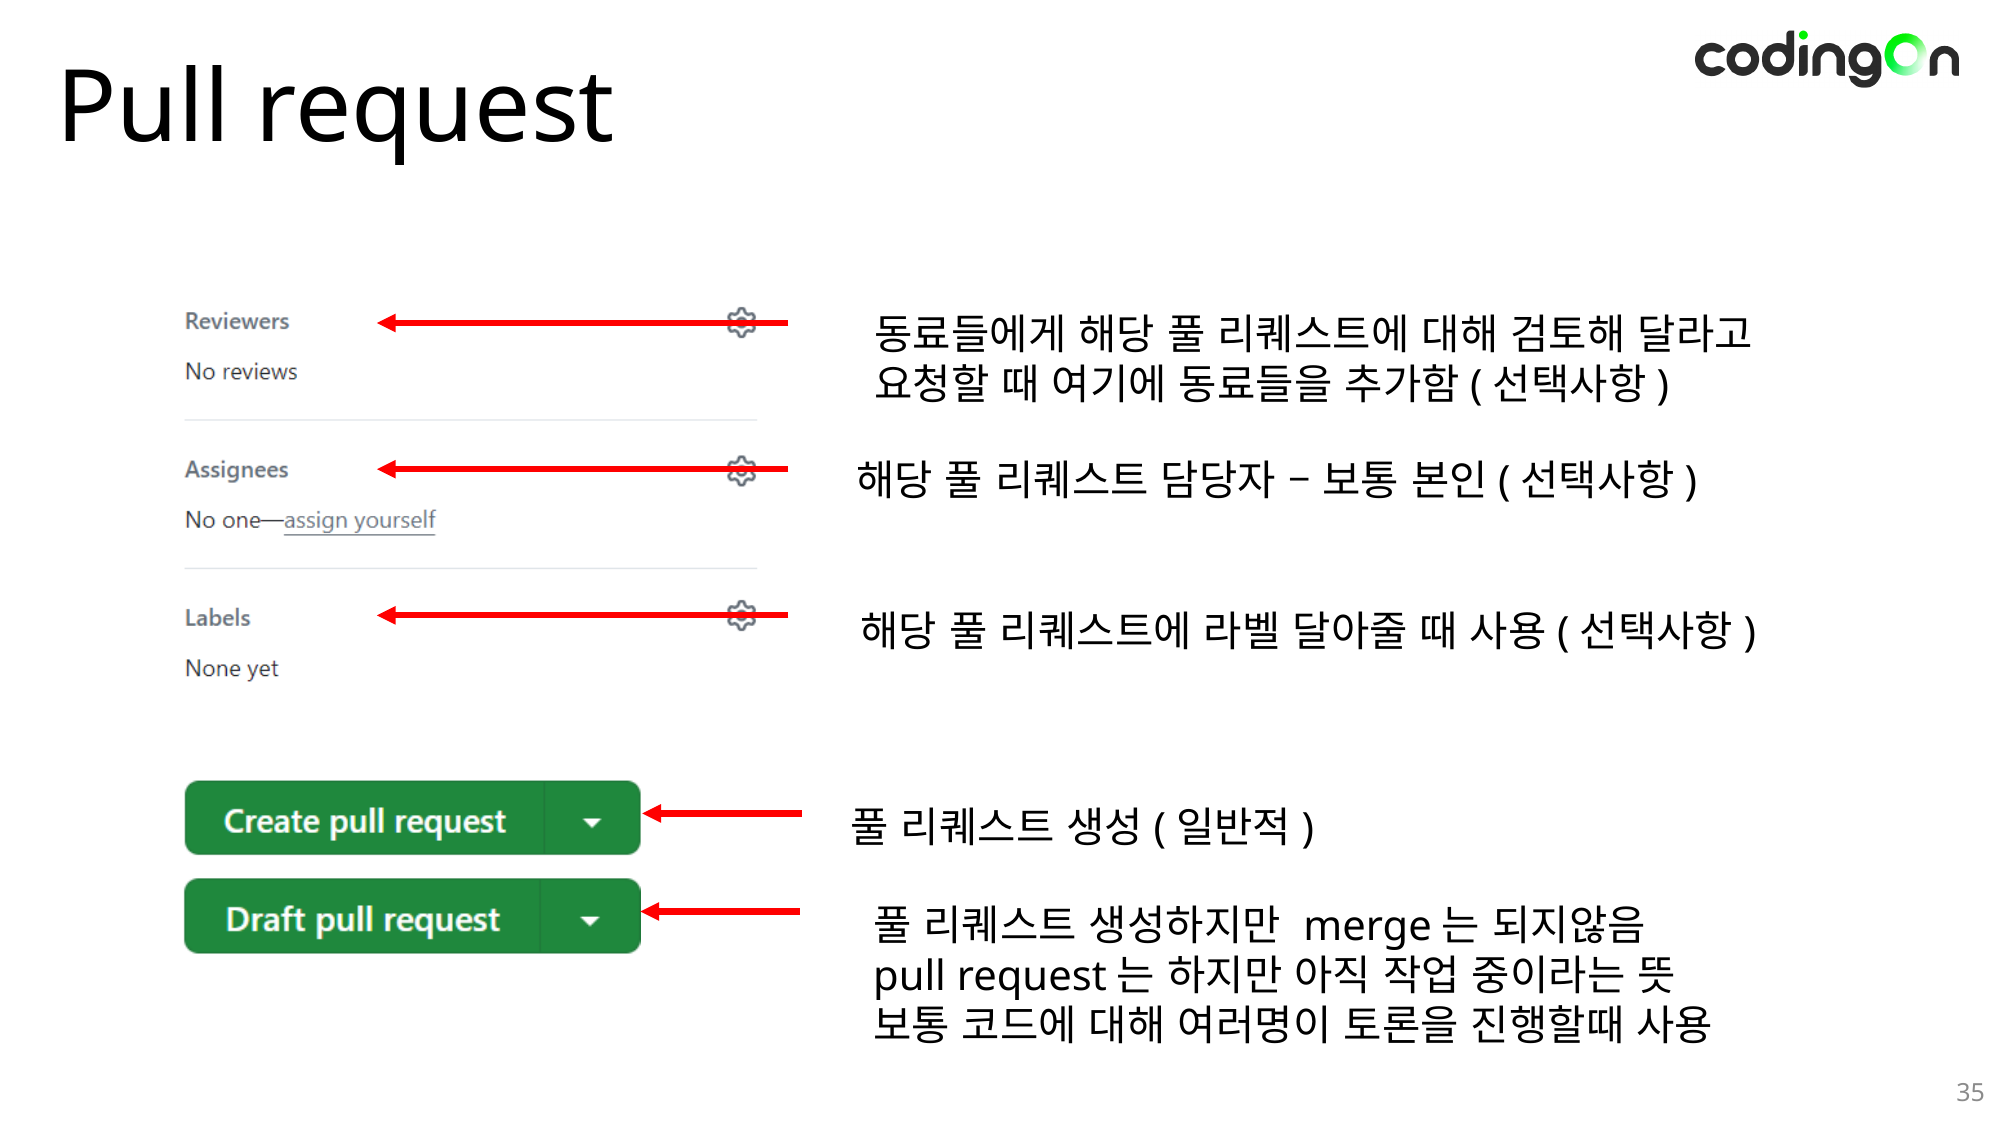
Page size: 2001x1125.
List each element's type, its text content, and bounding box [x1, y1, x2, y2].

text_box 해당 풀 리퀘스트 담당자 – 보통 본인(선택사항) [841, 446, 1713, 511]
title Pull request [41, 0, 1767, 218]
picture [168, 762, 655, 863]
slide_number 35 [1550, 1063, 2000, 1124]
text_box 풀 리퀘스트 생성(일반적) [835, 793, 1329, 859]
picture [168, 293, 774, 706]
text_box 해당 풀 리퀘스트에 라벨 달아줄 때 사용(선택사항) [845, 597, 1772, 662]
picture [178, 869, 641, 957]
text_box 풀 리퀘스트 생성하지만 merge는 되지않음 pull request는 하지만 아직 작업 중이라는 뜻 보통 코드에 대해 여러명이 토론을 진행할때 사용 [858, 891, 1729, 1057]
picture [1767, 30, 1959, 88]
text_box 동료들에게 해당 풀 리퀘스트에 대해 검토해 달라고 요청할 때 여기에 동료들을 추가함(선택사항) [859, 300, 1780, 416]
